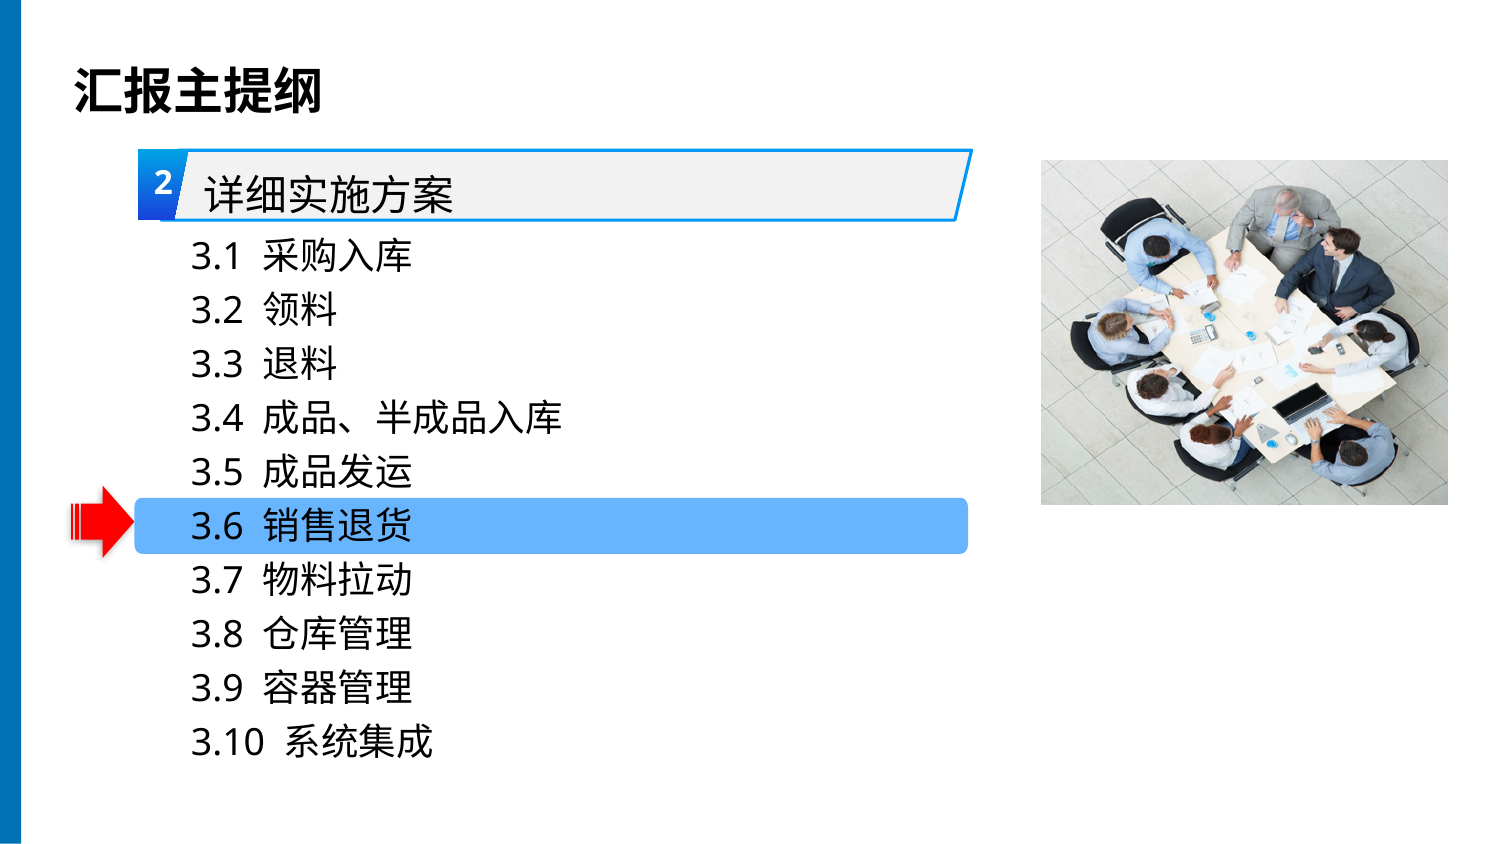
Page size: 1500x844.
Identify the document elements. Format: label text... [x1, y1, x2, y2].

text_box [670, 497, 969, 554]
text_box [137, 148, 972, 229]
picture [1040, 159, 1448, 505]
text_box 3.1 采购入库 3.2 领料 3.3 退料 3.4 成品、半成品入库 3.5 成品发运 3.6 销售退货 3.7 物料拉动 3.8 仓库管理 3.9 容器管理 3.10 系统集成 [188, 244, 670, 763]
text_box [134, 497, 188, 554]
text_box [70, 484, 134, 559]
title 汇报主提纲 [73, 50, 1448, 112]
